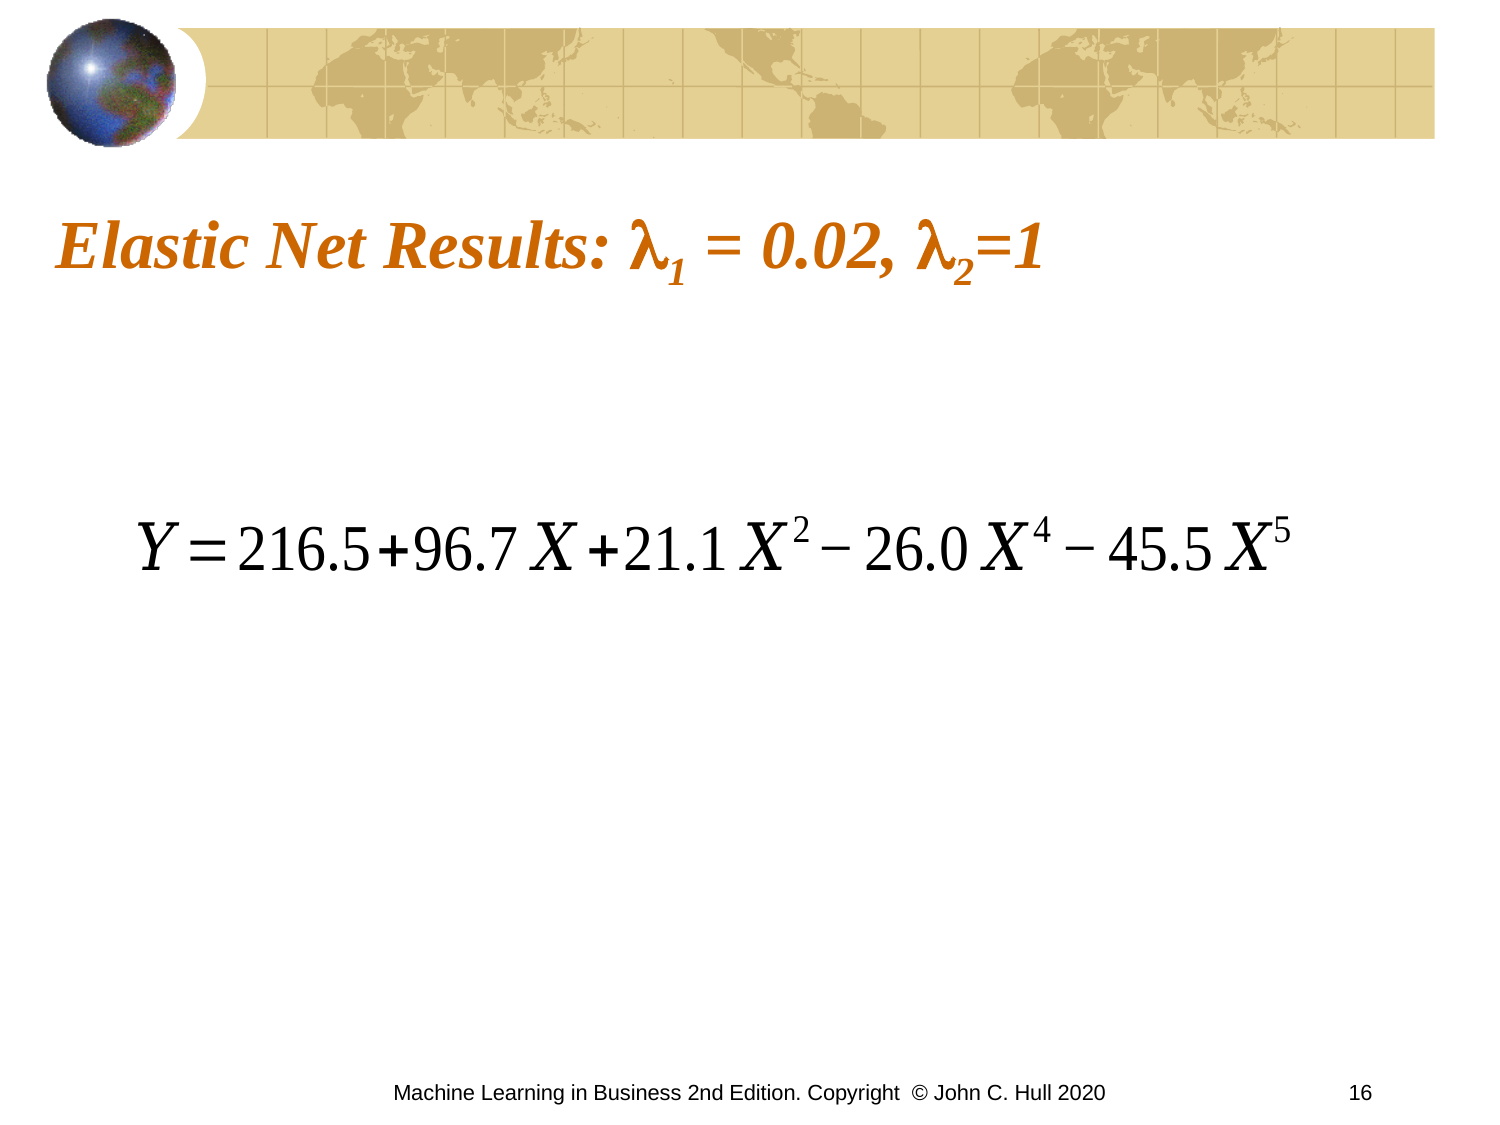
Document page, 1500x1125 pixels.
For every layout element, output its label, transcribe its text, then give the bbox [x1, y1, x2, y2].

picture [42, 14, 190, 151]
footer Machine Learning in Business 2nd Edition. Copyright © John C. Hull 2020 [299, 1037, 1074, 1113]
slide_number 16 [1074, 1037, 1388, 1113]
title Elastic Net Results: l1 = 0.02, l2=1 [40, 152, 1316, 341]
